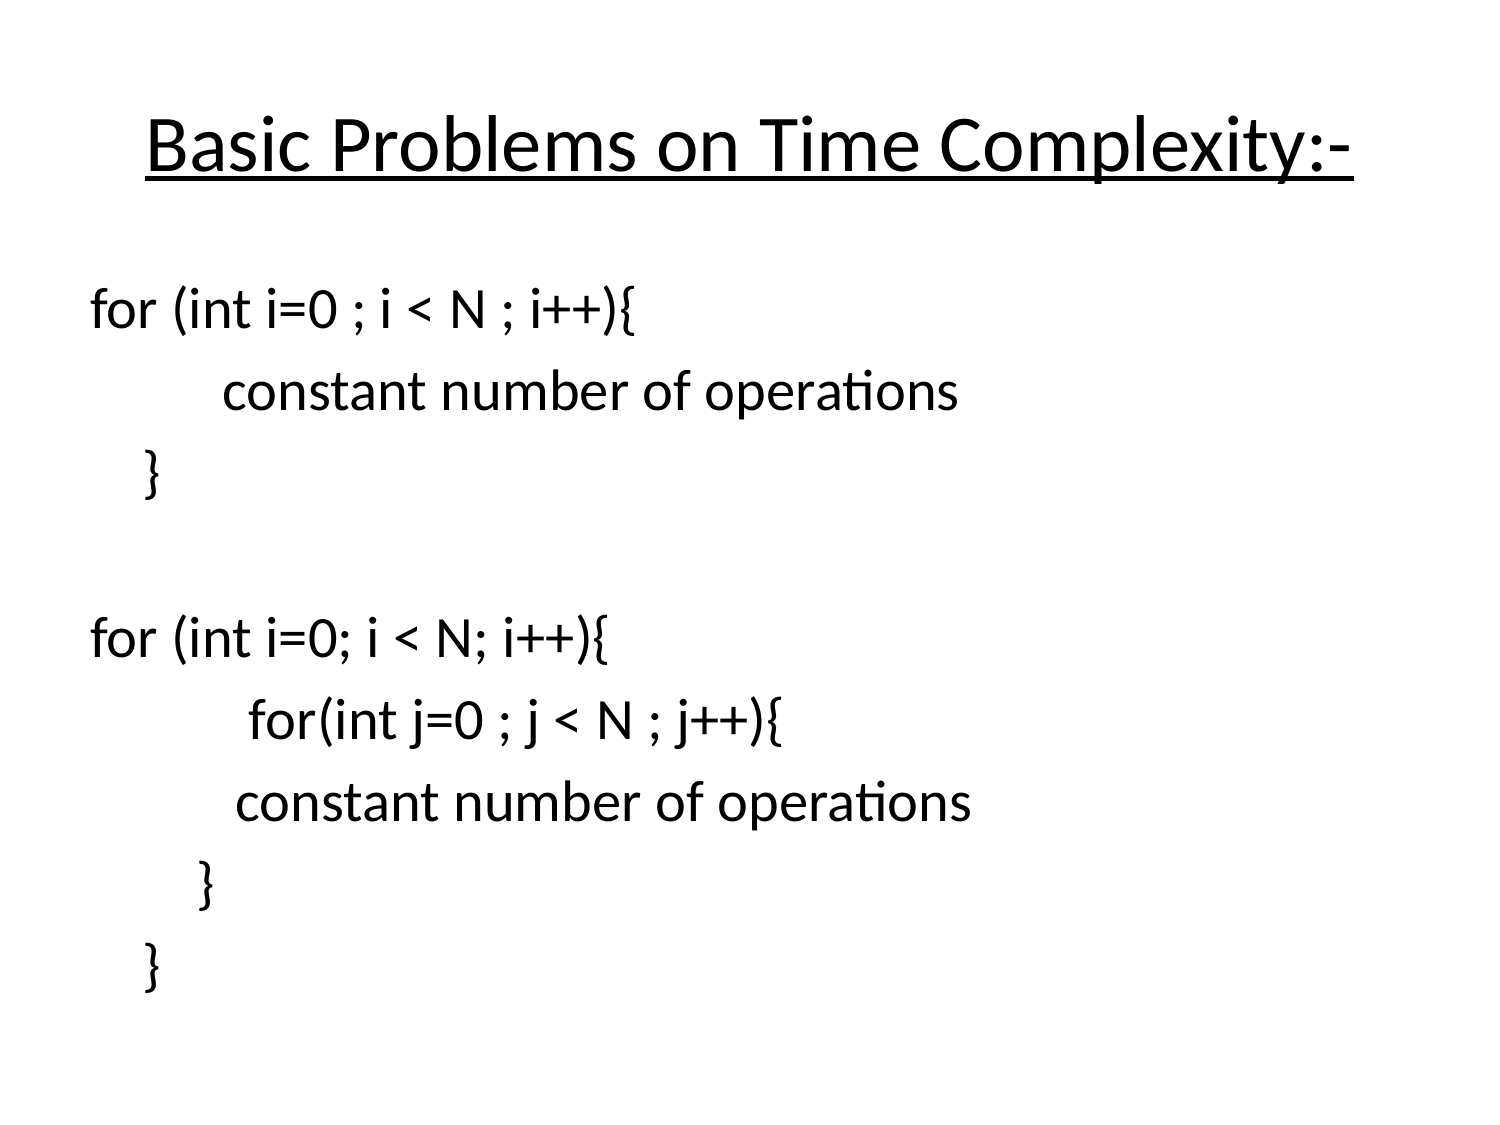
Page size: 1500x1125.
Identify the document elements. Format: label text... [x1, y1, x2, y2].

title Basic Problems on Time Complexity:- [75, 45, 1425, 233]
list for (int i=0 ; i < N ; i++){ constant number of operations } for (int i=0; i < N; i++){ for(int j=0 ; j < N ; j++){ constant number of operations } } [75, 262, 1425, 1005]
